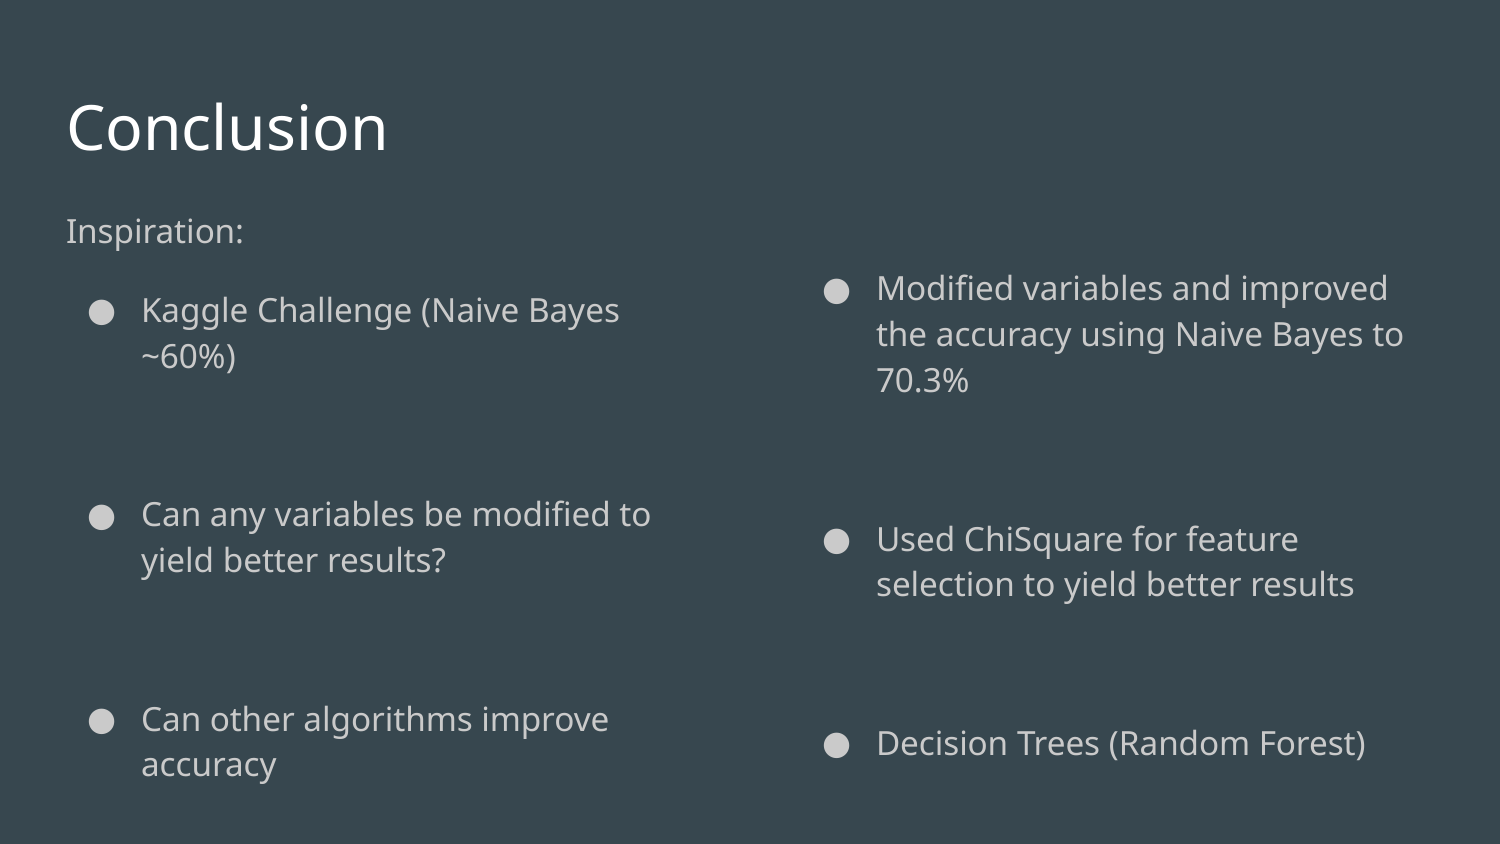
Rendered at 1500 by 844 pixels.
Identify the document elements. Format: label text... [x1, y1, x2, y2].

list Inspiration: Kaggle Challenge (Naive Bayes ~60%) Can any variables be modified to yield better results? Can other algorithms improve accuracy [51, 189, 708, 750]
list Modified variables and improved the accuracy using Naive Bayes to 70.3% Used ChiSquare for feature selection to yield better results Decision Trees (Random Forest) [786, 246, 1443, 807]
title Conclusion [51, 72, 1449, 167]
